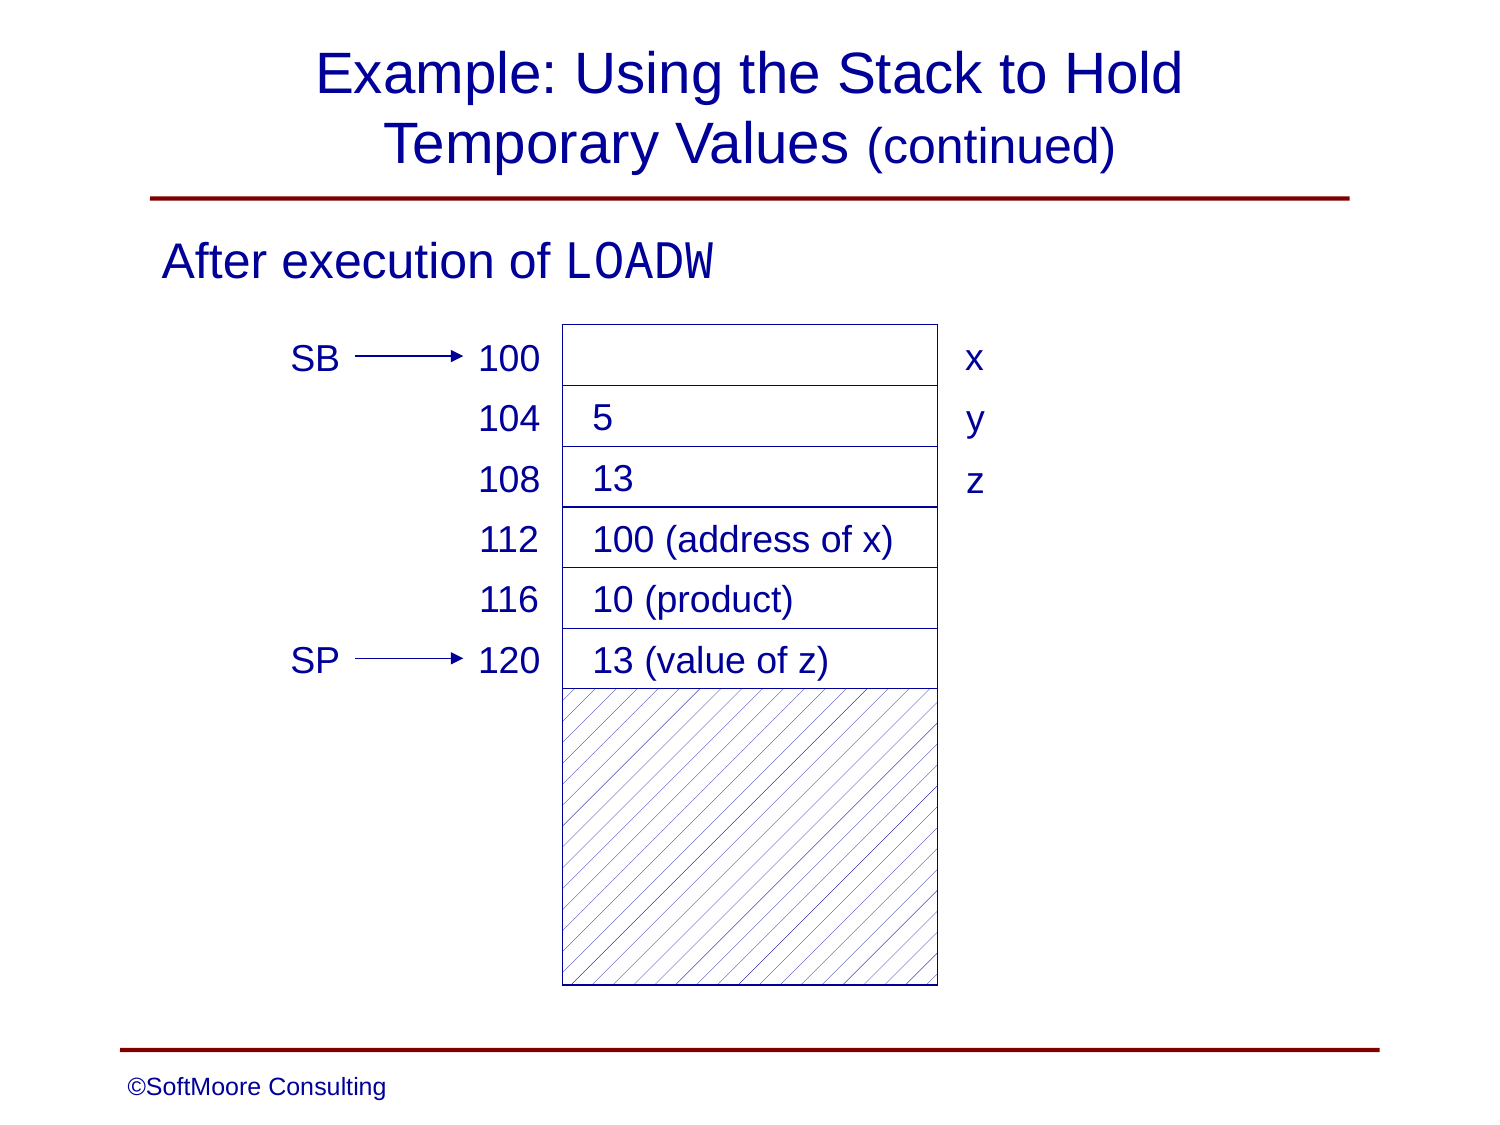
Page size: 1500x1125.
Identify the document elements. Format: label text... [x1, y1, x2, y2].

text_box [274, 324, 1001, 986]
text_box After execution of LOADW [146, 220, 730, 296]
title Example: Using the Stack to Hold Temporary Values (continued) [149, 22, 1350, 188]
footer ©SoftMoore Consulting [111, 1061, 563, 1109]
